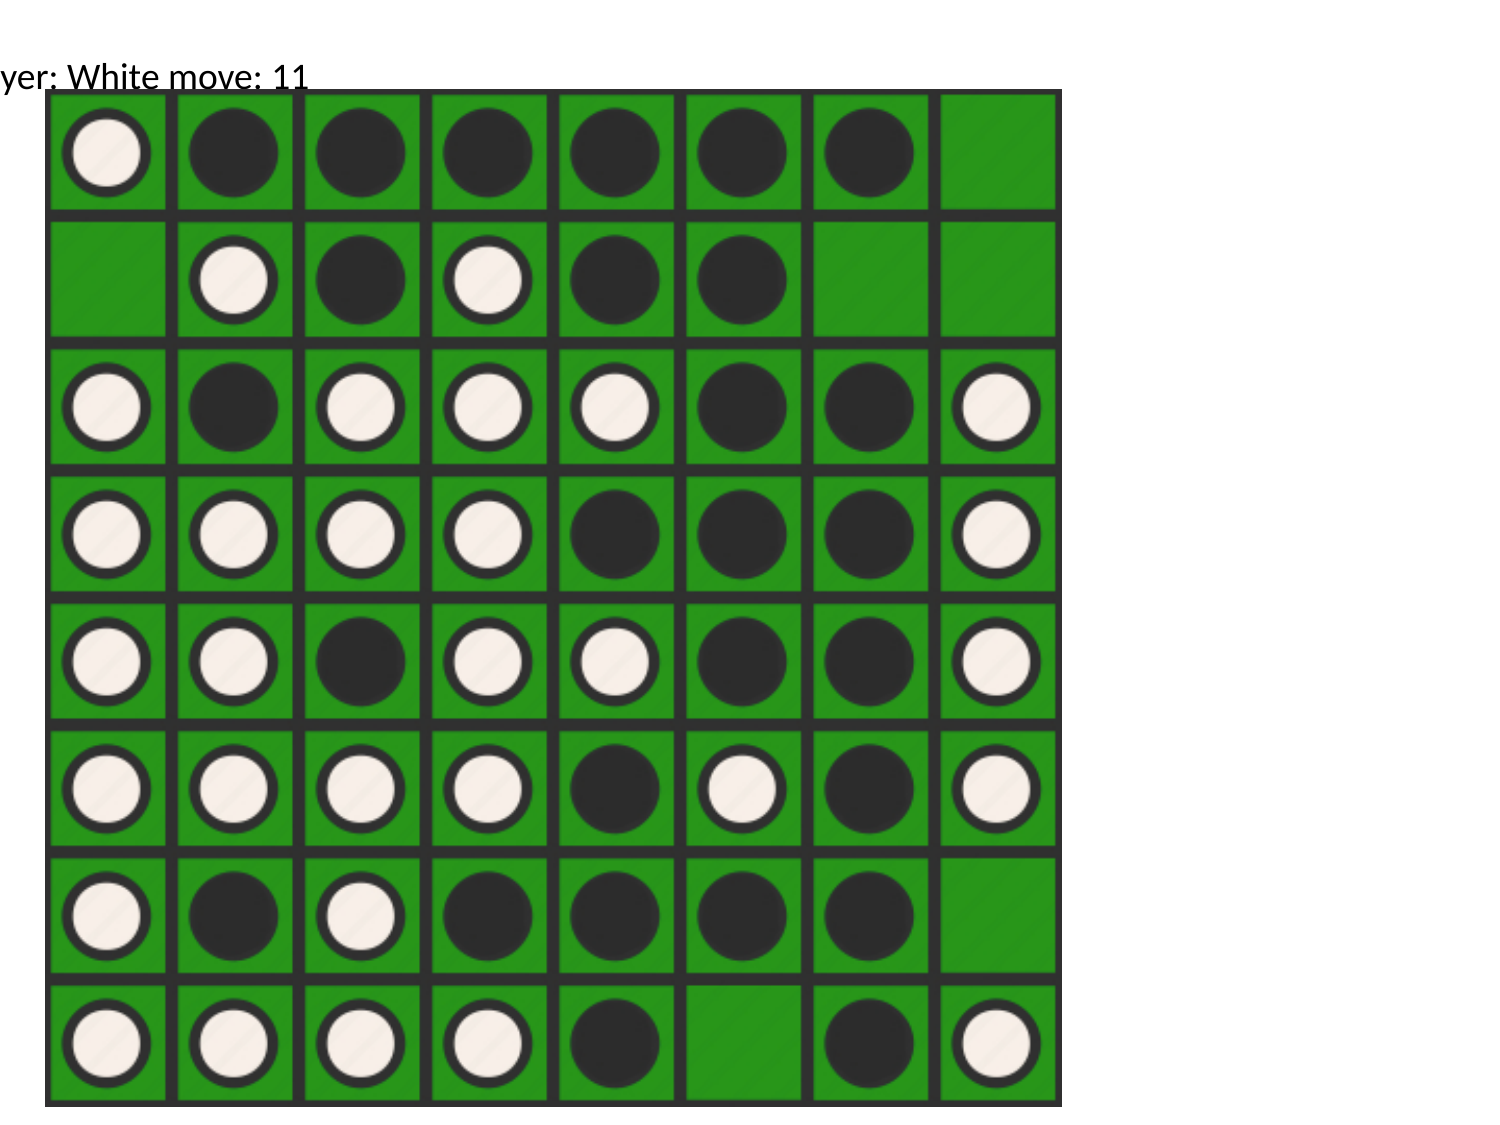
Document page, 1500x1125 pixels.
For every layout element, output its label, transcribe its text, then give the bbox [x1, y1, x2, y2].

text_box turn: 54 player: White move: 11 [0, 44, 325, 105]
picture [44, 89, 1062, 1107]
